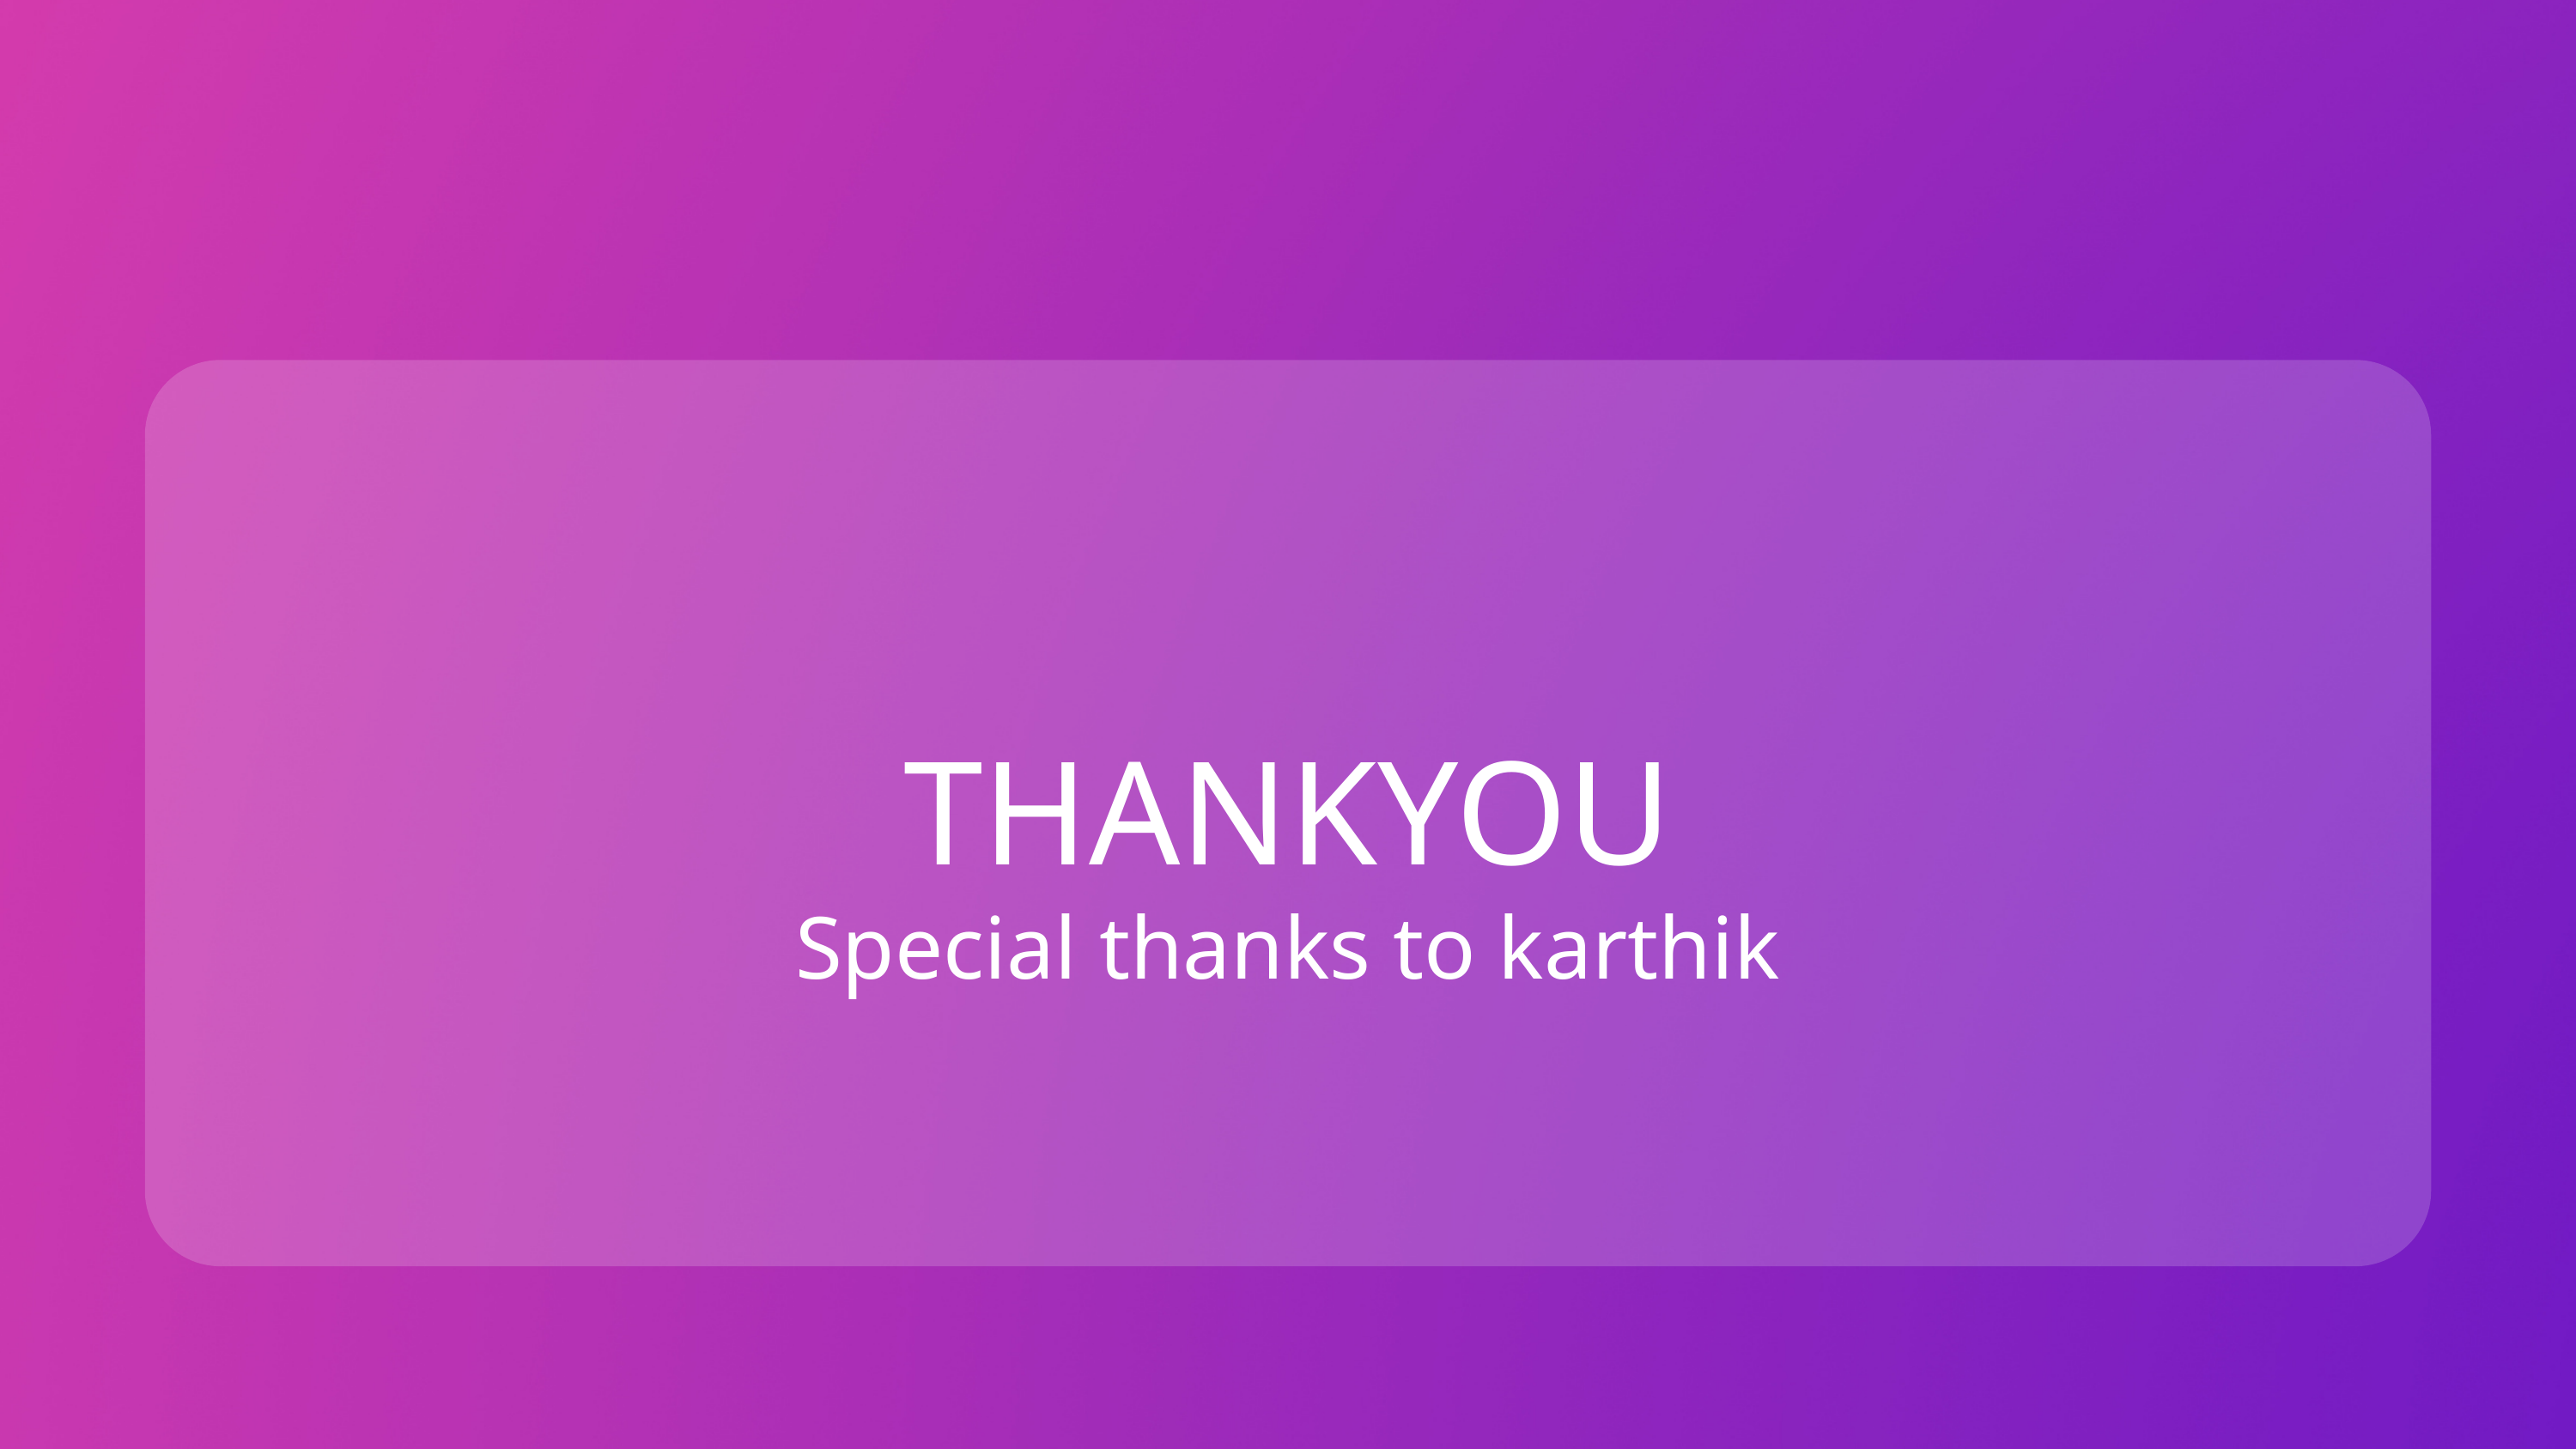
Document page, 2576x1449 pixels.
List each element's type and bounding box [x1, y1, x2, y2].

text_box [144, 360, 2432, 1267]
picture [0, 0, 2576, 1449]
